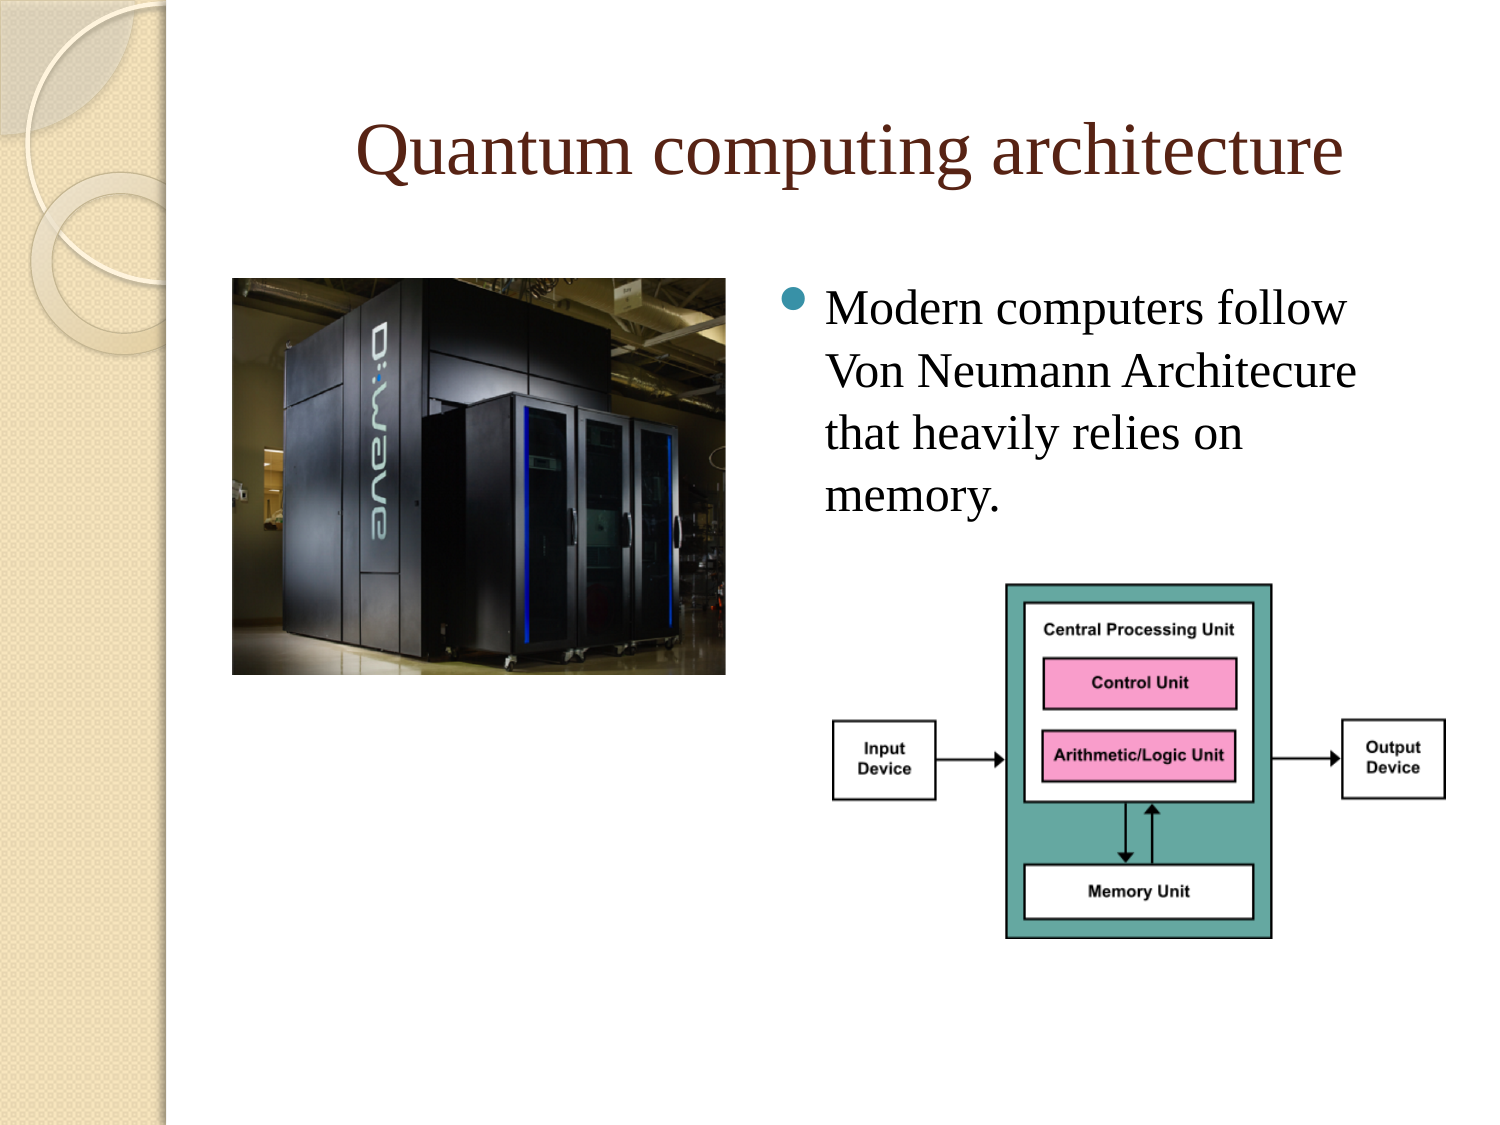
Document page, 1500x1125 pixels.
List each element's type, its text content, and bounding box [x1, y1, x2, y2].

list Modern computers follow Von Neumann Architecure that heavily relies on memory. [750, 264, 1419, 584]
title Quantum computing architecture [235, 45, 1466, 244]
picture [831, 583, 1446, 939]
picture [232, 278, 727, 675]
